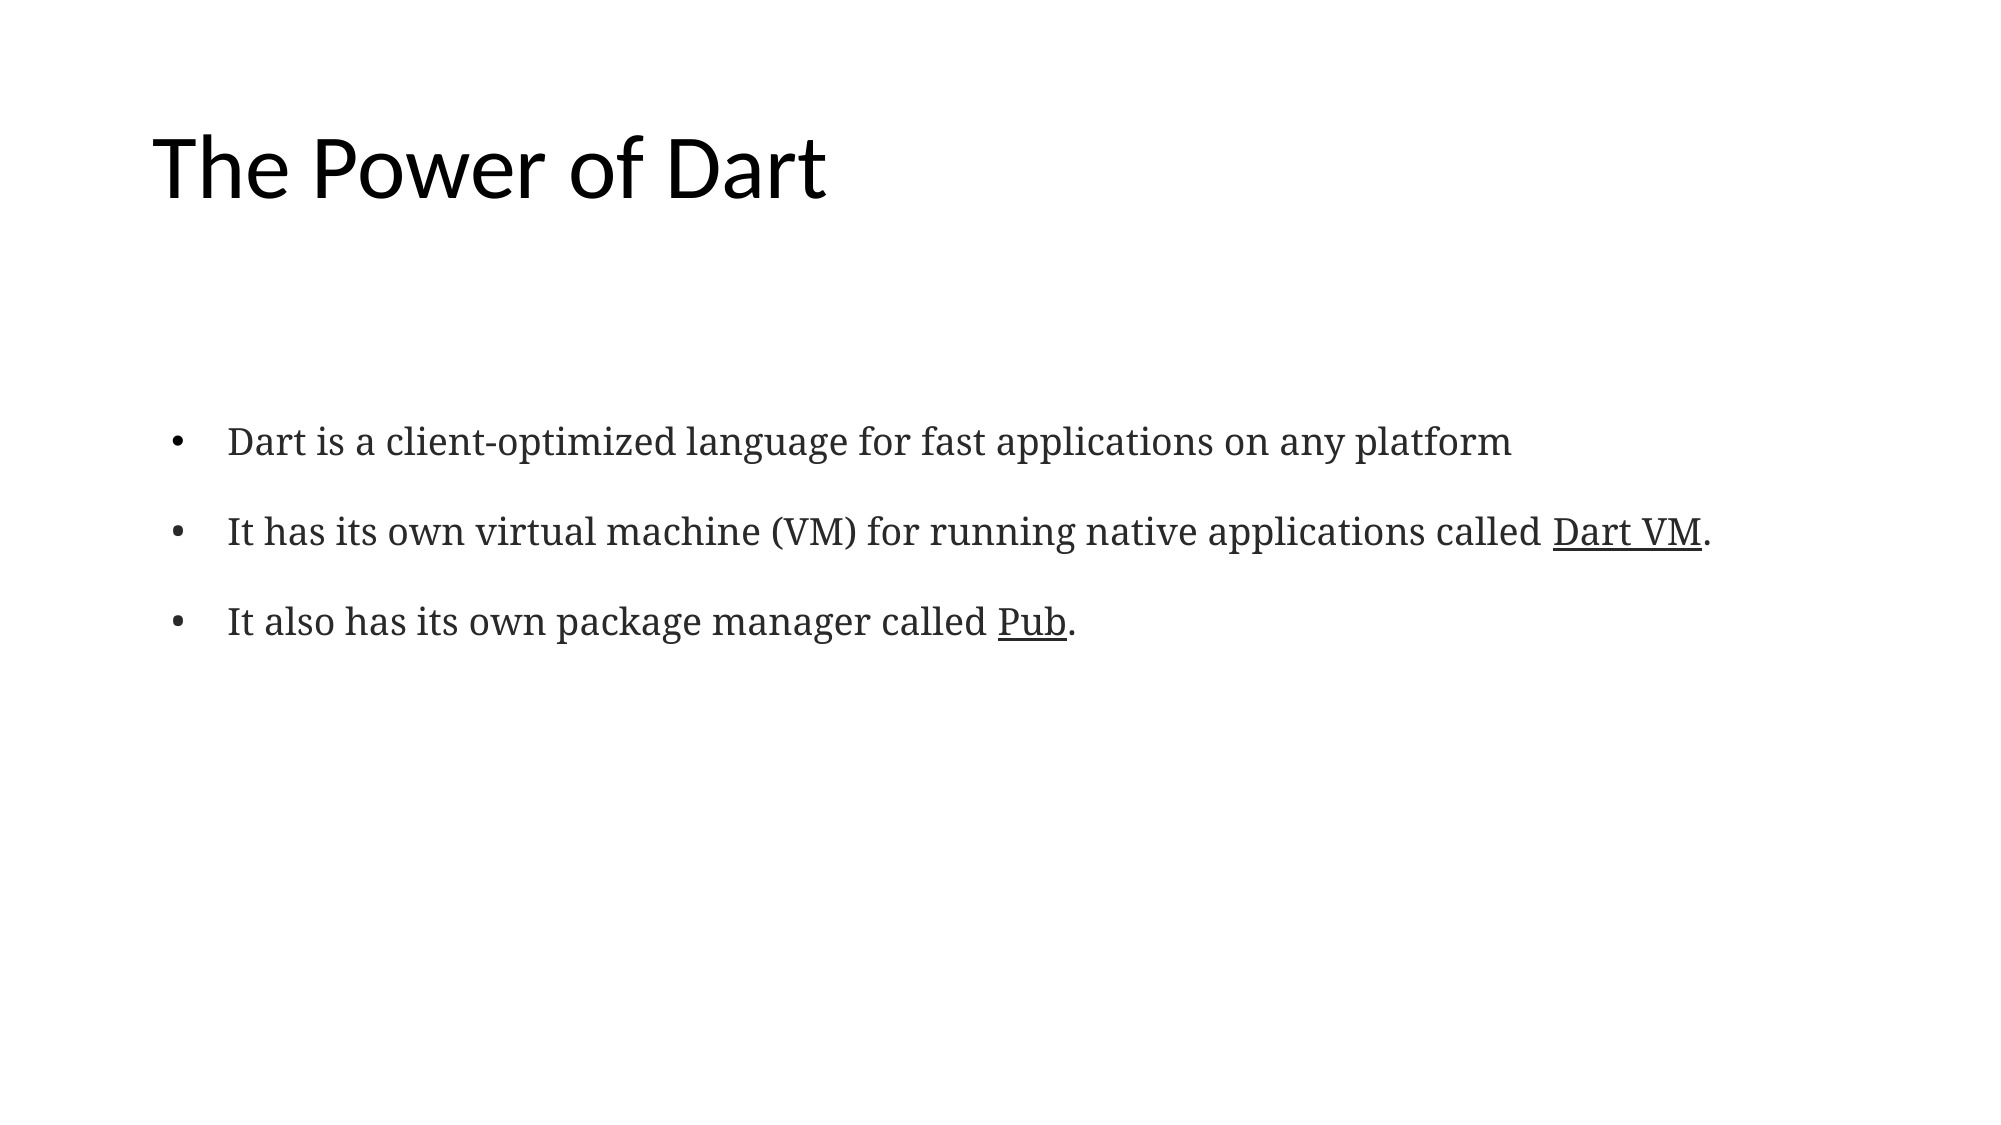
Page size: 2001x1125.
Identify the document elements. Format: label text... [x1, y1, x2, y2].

list Dart is a client-optimized language for fast applications on any platform It has its own virtual machine (VM) for running native applications called Dart VM. It also has its own package manager called Pub. [137, 299, 1863, 1014]
title The Power of Dart [137, 59, 1863, 278]
